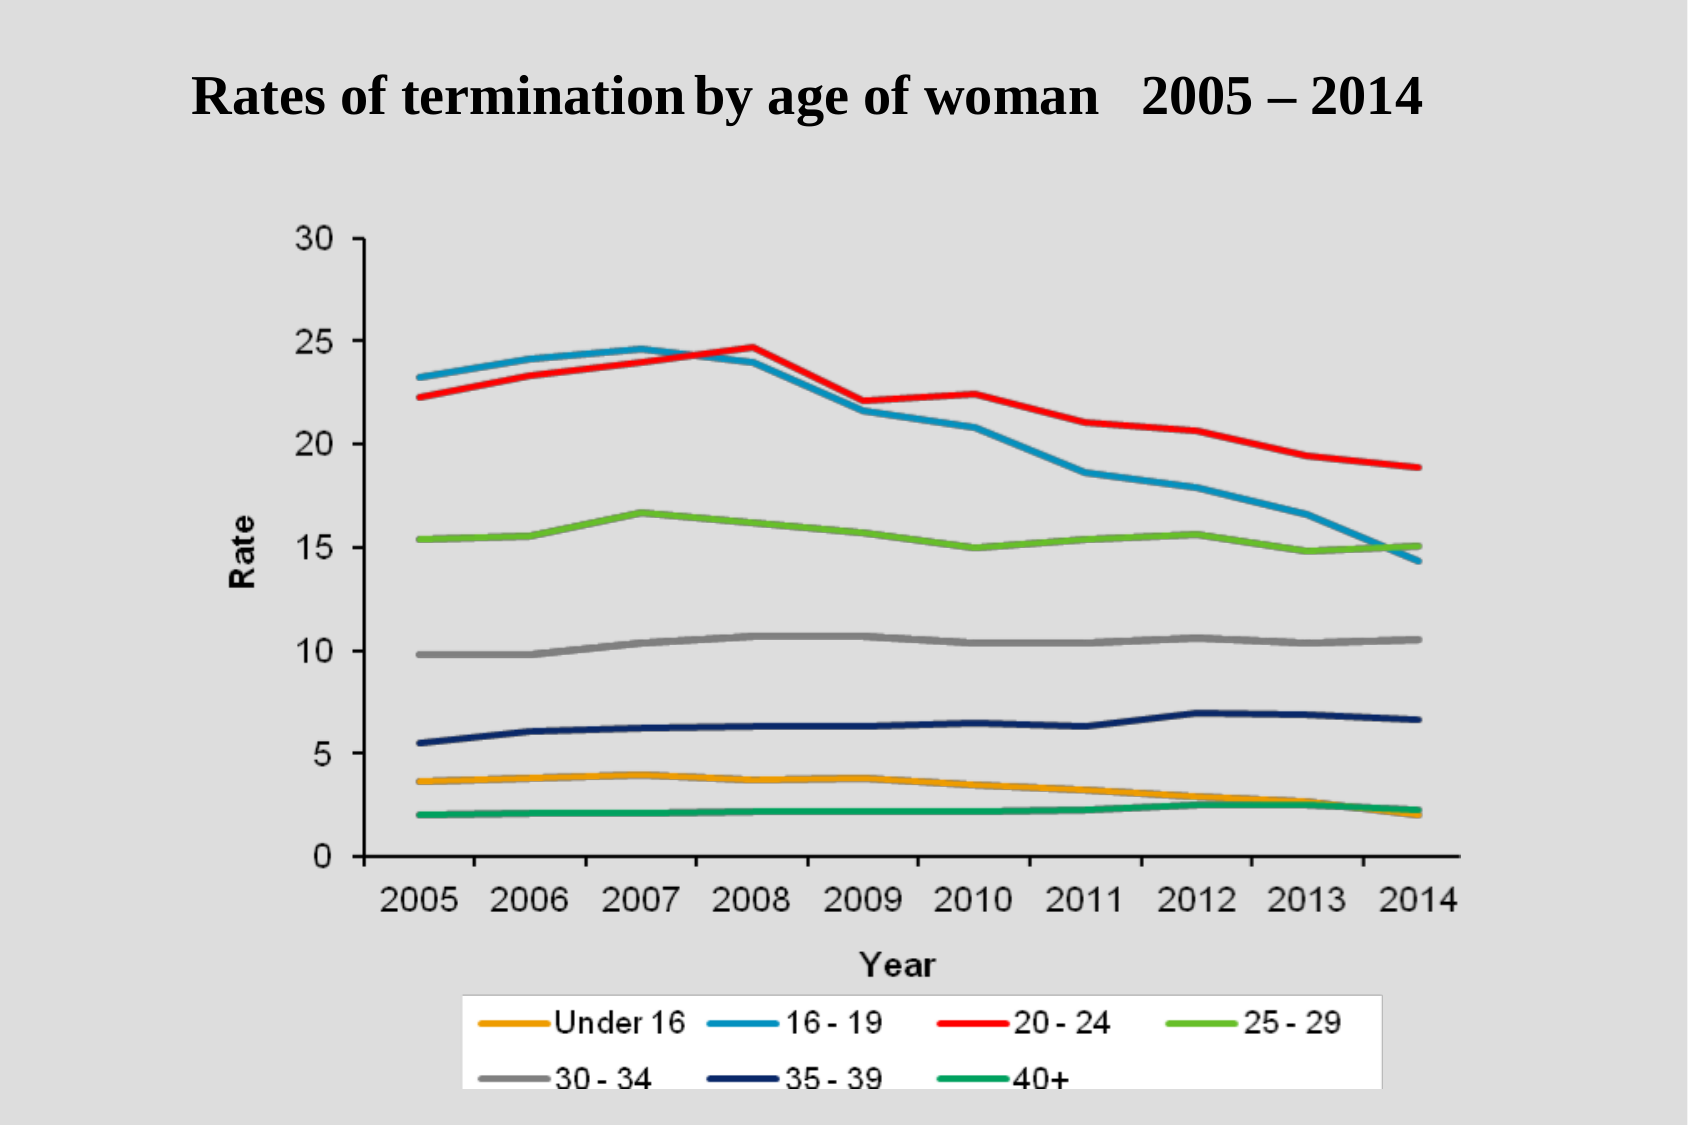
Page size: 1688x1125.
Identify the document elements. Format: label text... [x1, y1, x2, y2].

text_box Rates of termination by age of woman 2005 – 2014 [170, 22, 1612, 192]
picture [226, 224, 1461, 1089]
